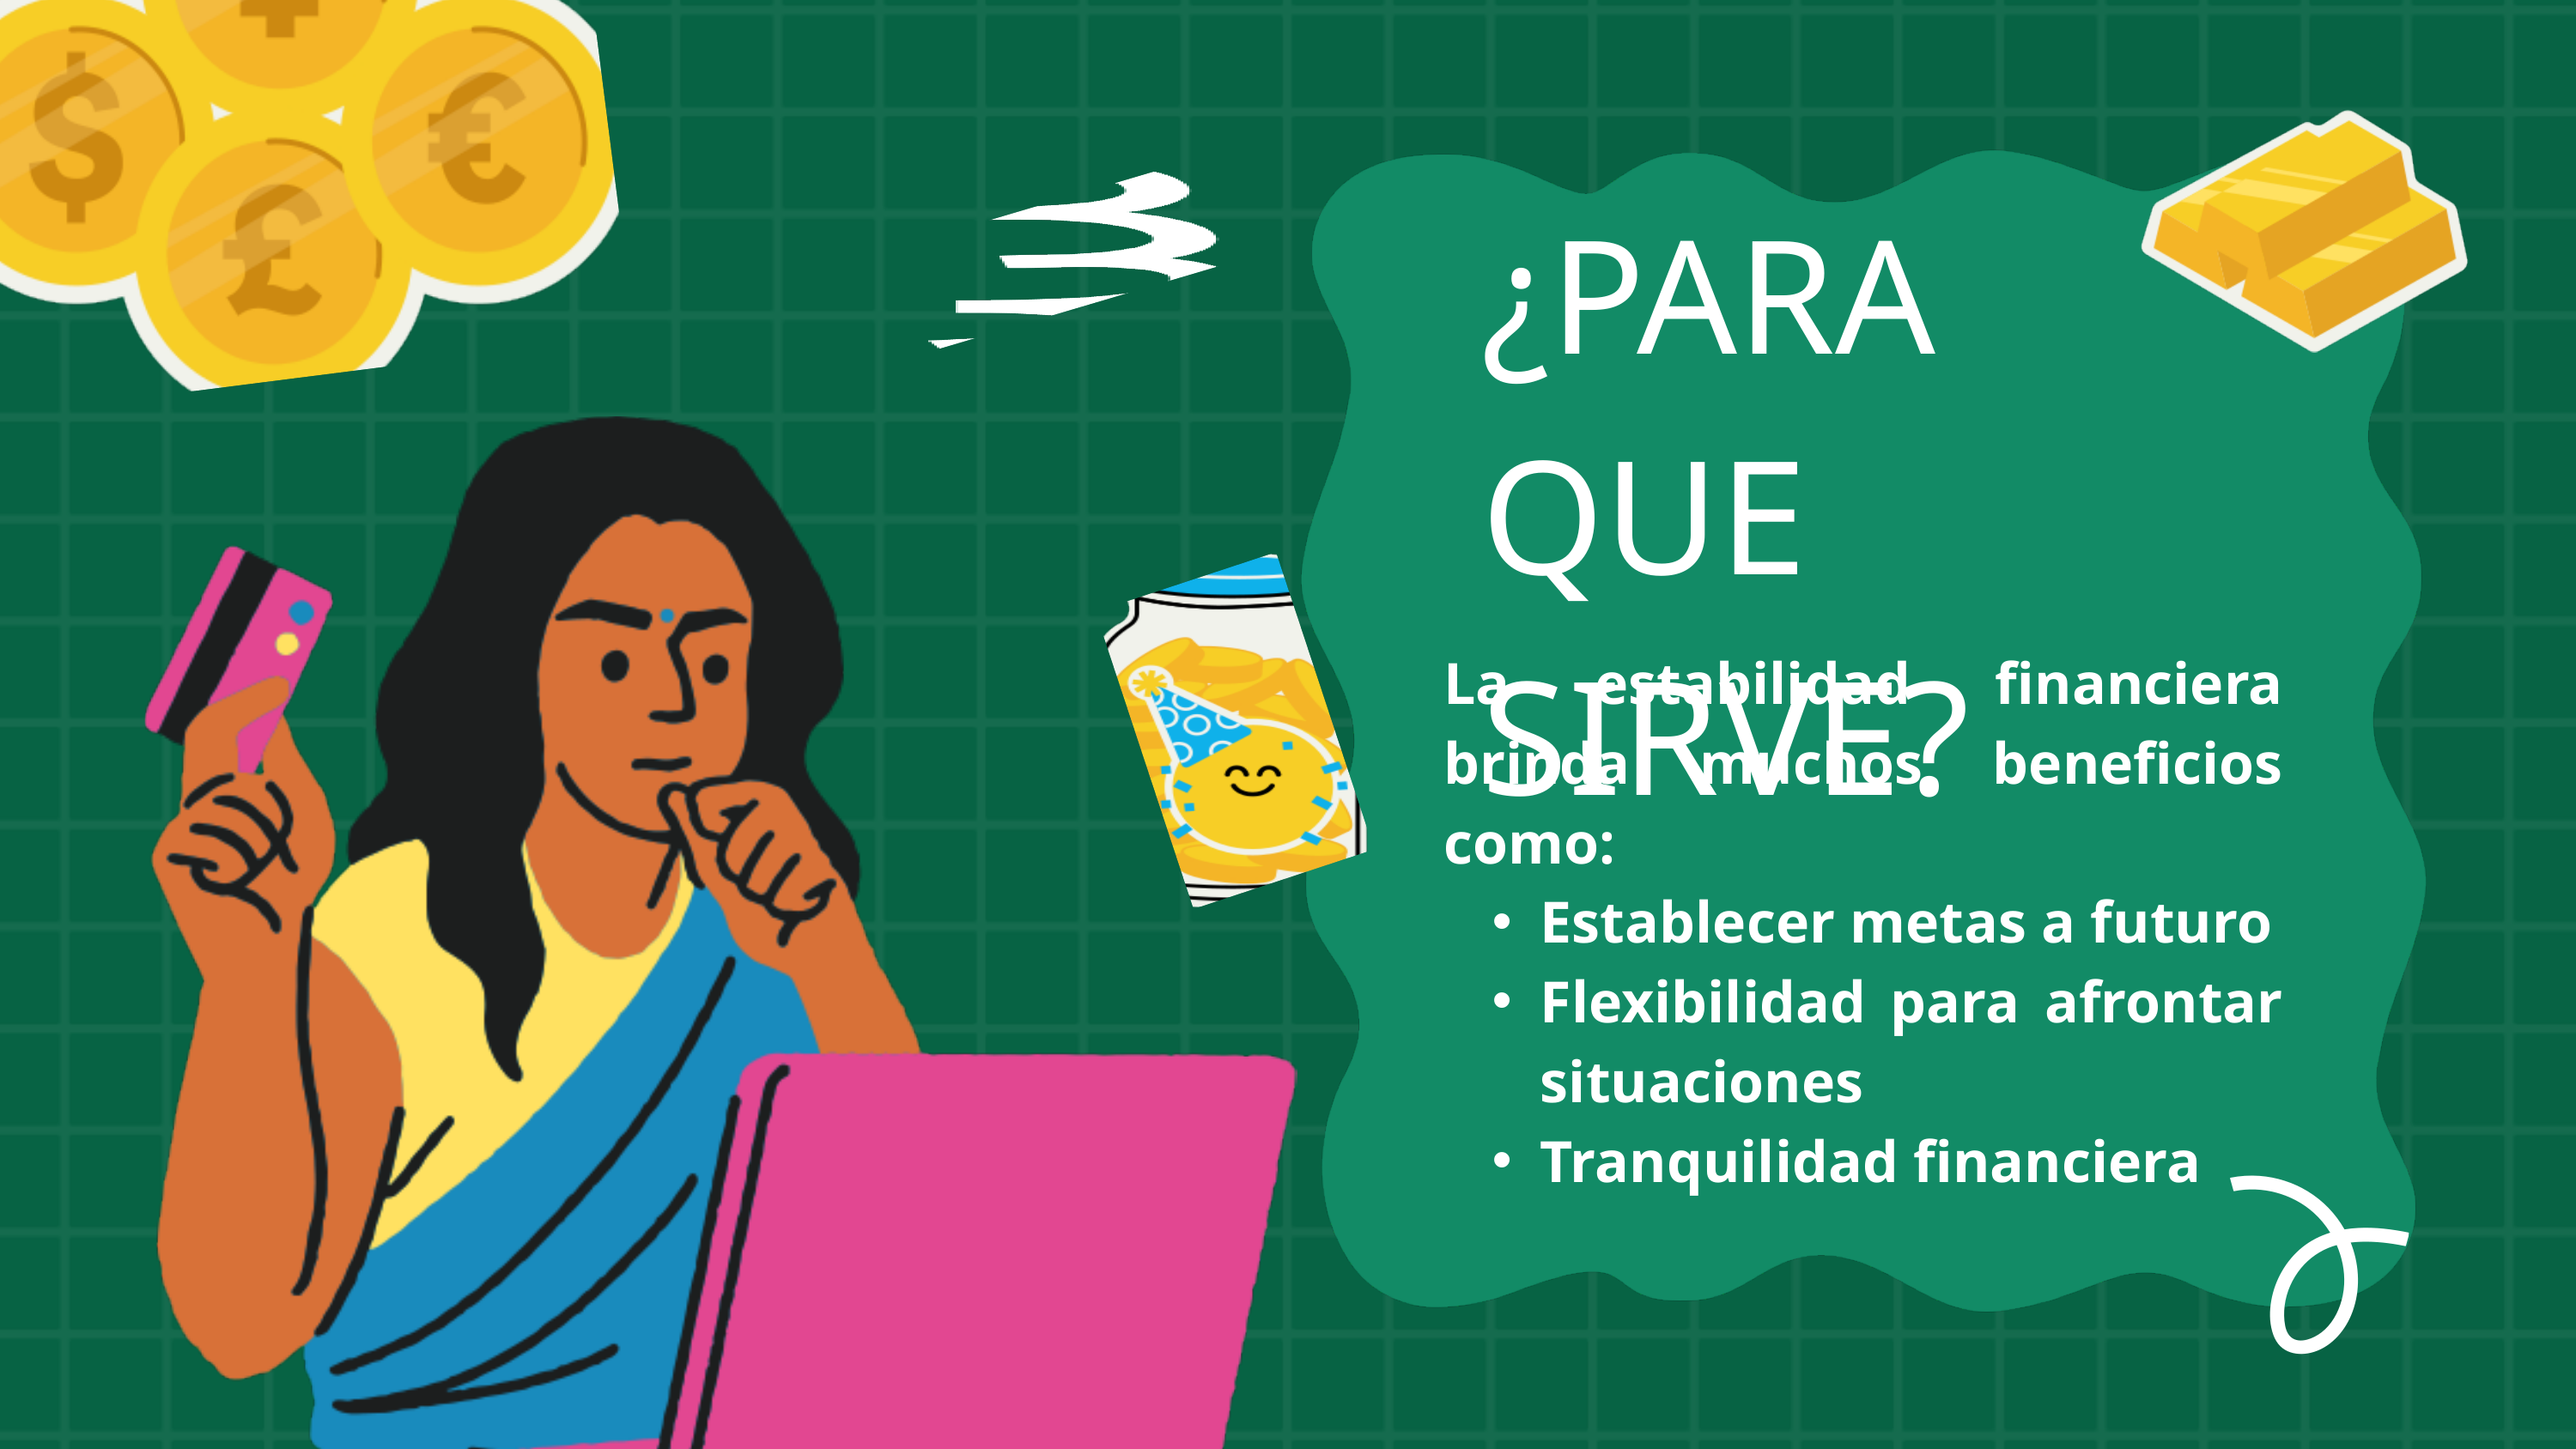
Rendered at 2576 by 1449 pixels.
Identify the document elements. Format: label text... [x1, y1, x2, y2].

text_box [2230, 1175, 2409, 1355]
text_box La estabilidad financiera brinda muchos beneficios como: Establecer metas a futuro Flexibilidad para afrontar situaciones Tranquilidad financiera [1443, 635, 2284, 1194]
text_box [0, 0, 2576, 1449]
text_box [2141, 110, 2469, 353]
text_box [0, 0, 635, 416]
text_box [2215, 353, 2432, 1317]
text_box [1095, 552, 1375, 909]
text_box ¿PARA QUE SIRVE? [1481, 165, 2215, 635]
text_box [1296, 144, 2230, 1317]
text_box [144, 416, 1297, 1449]
text_box [896, 156, 1236, 353]
